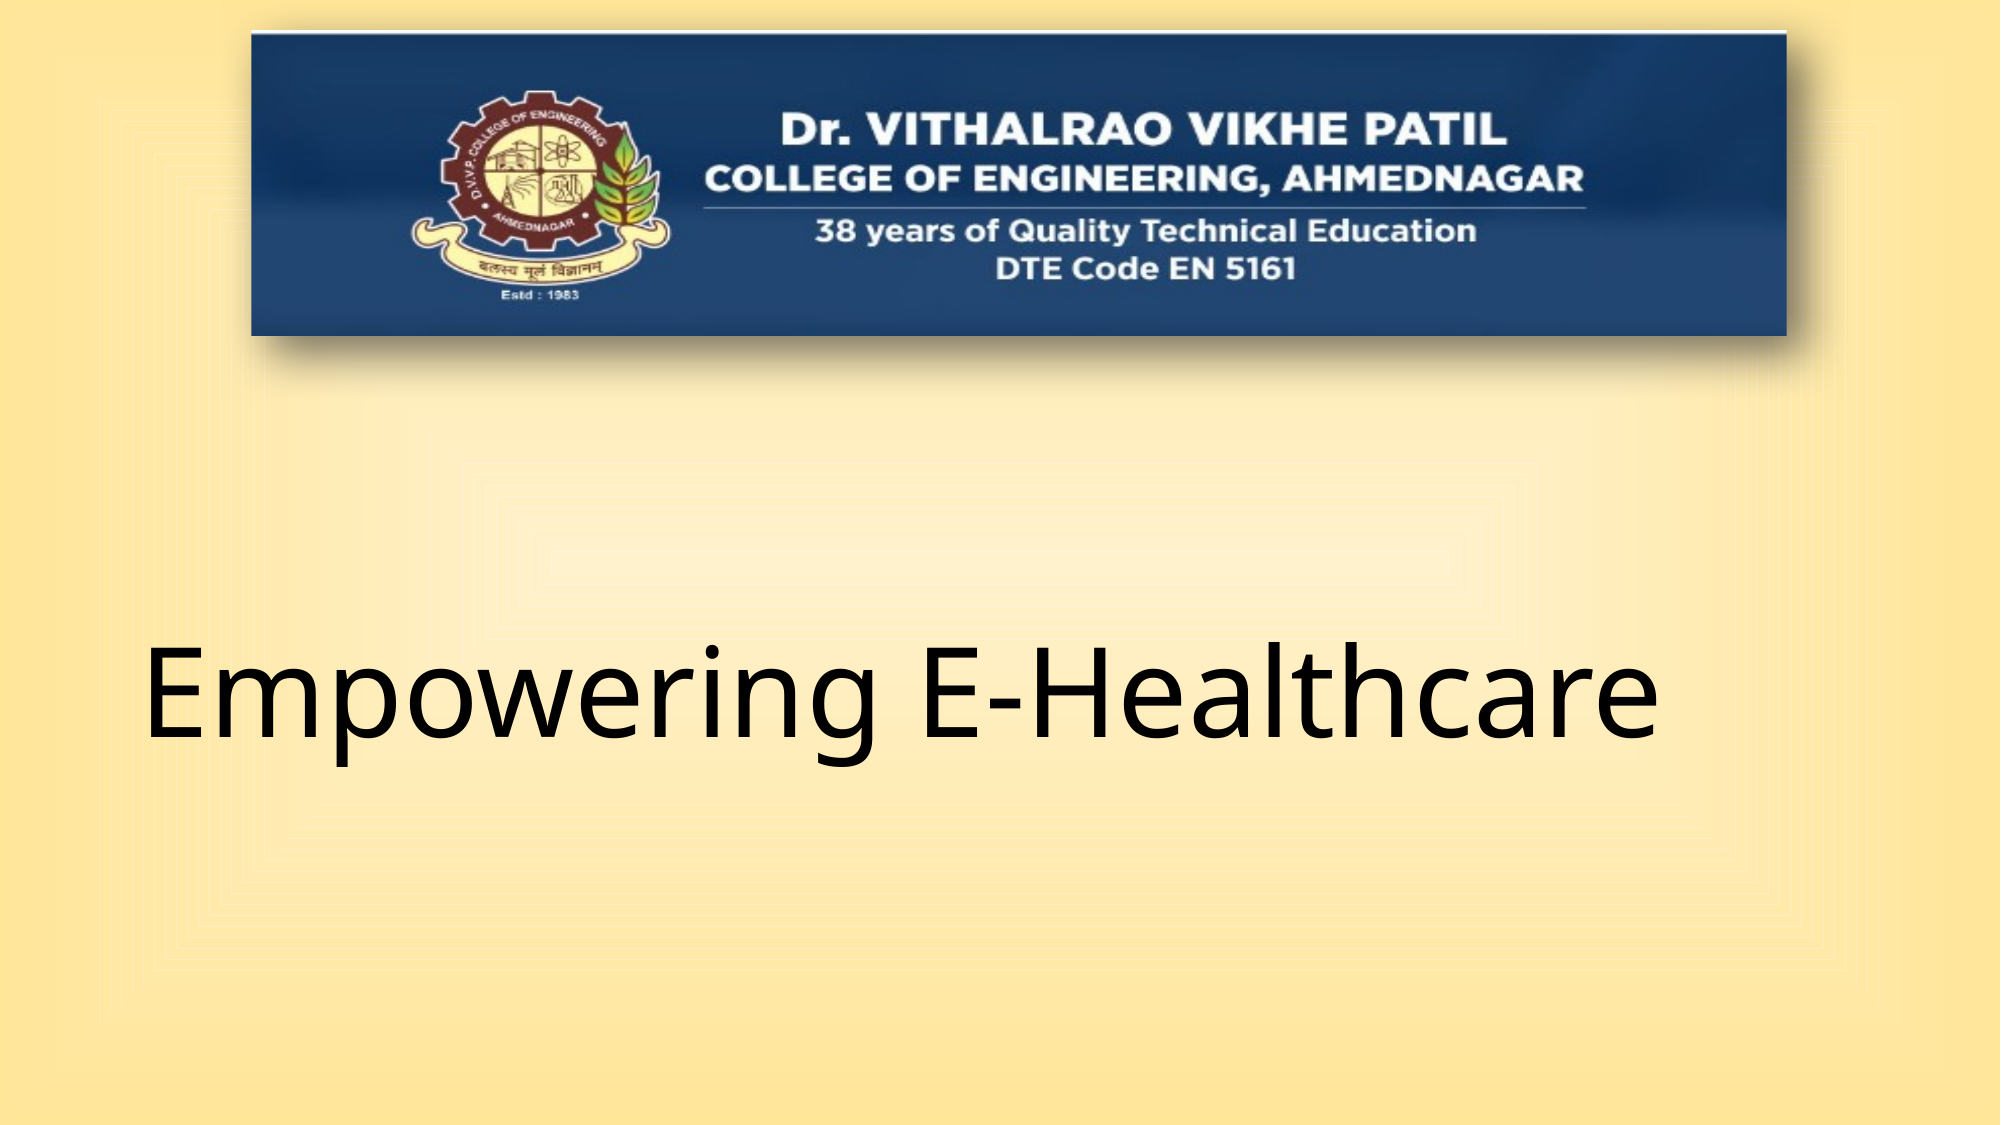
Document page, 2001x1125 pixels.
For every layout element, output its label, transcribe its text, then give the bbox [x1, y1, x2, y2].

text_box Empowering E-Healthcare [124, 604, 1918, 970]
picture [251, 30, 1787, 336]
